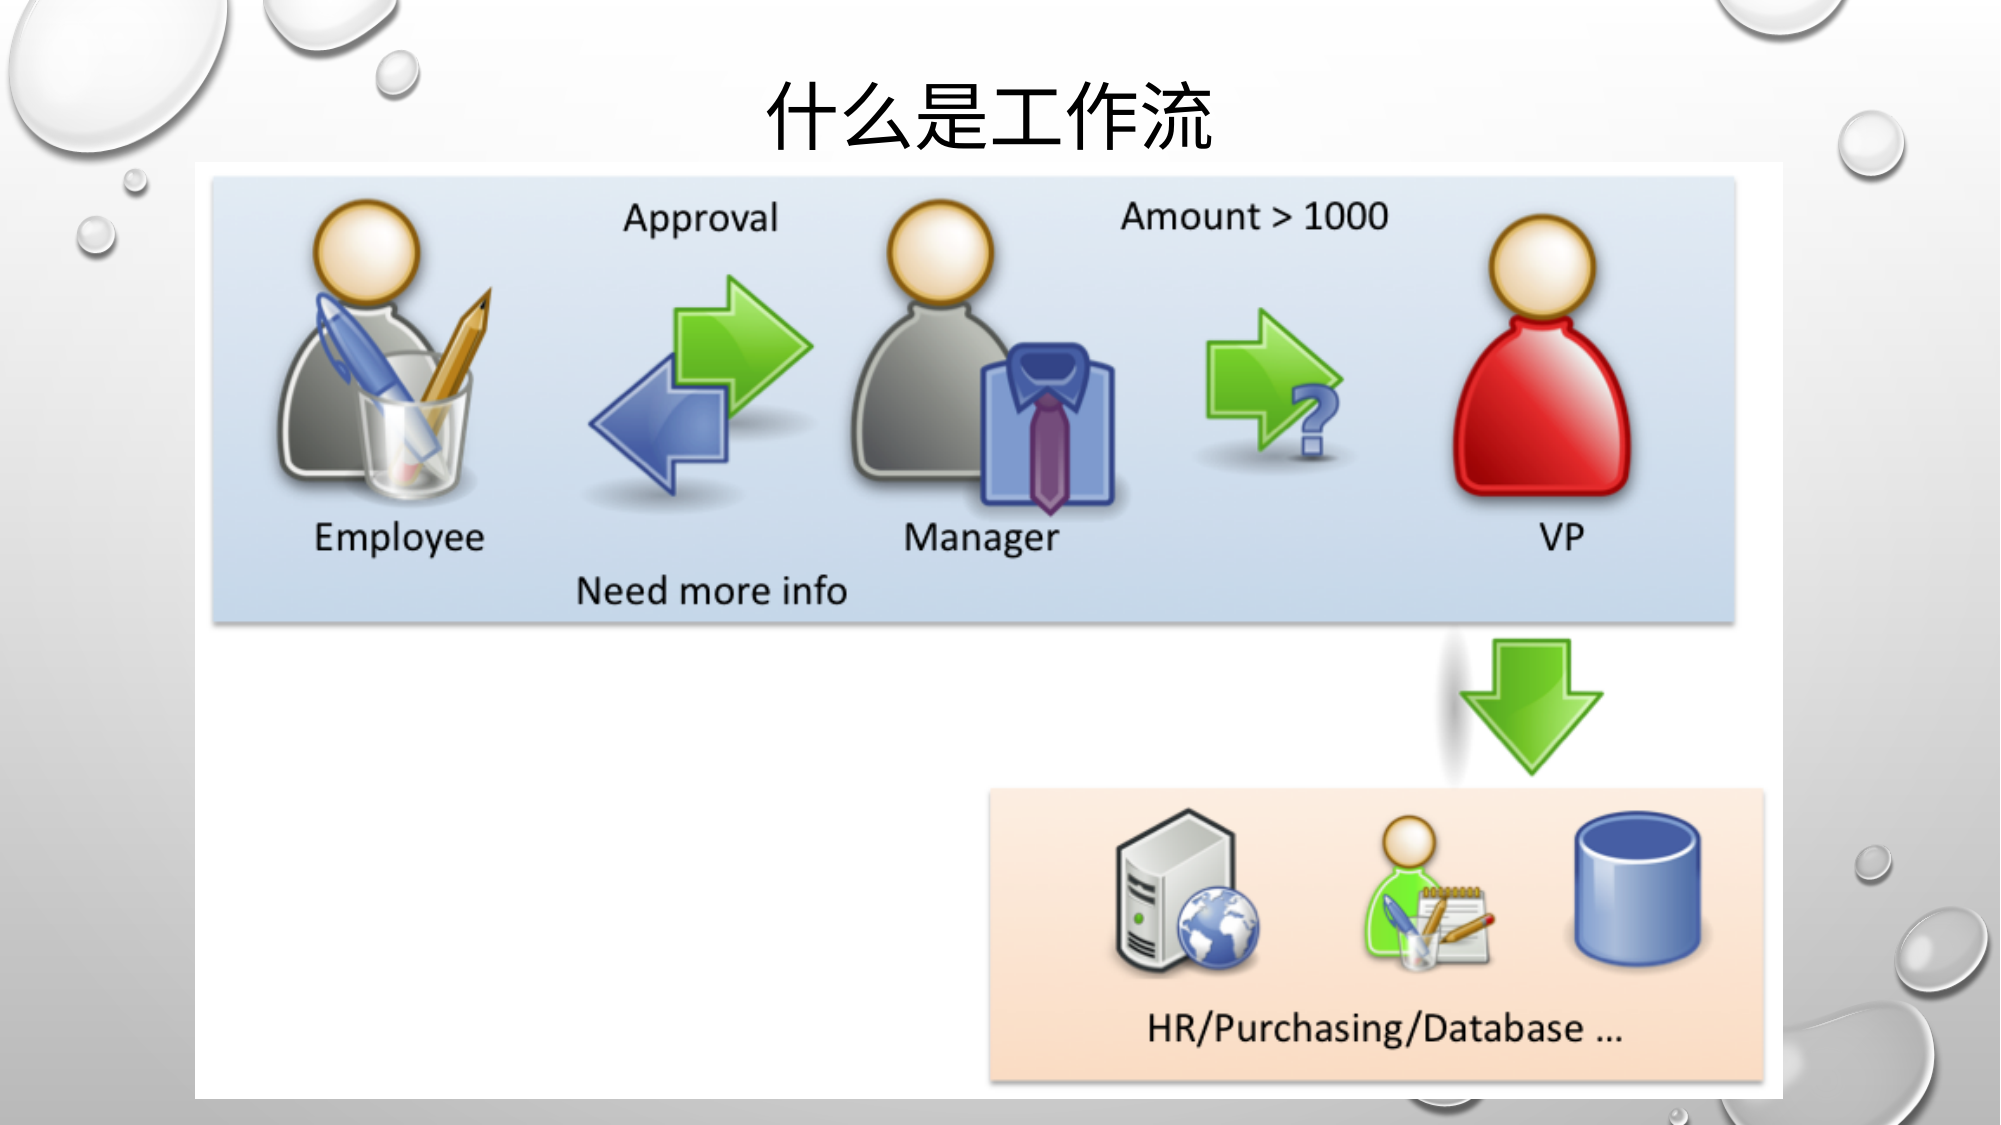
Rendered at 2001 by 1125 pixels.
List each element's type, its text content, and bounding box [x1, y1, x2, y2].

title 什么是工作流 [139, 0, 1840, 252]
picture [0, 0, 2000, 1125]
